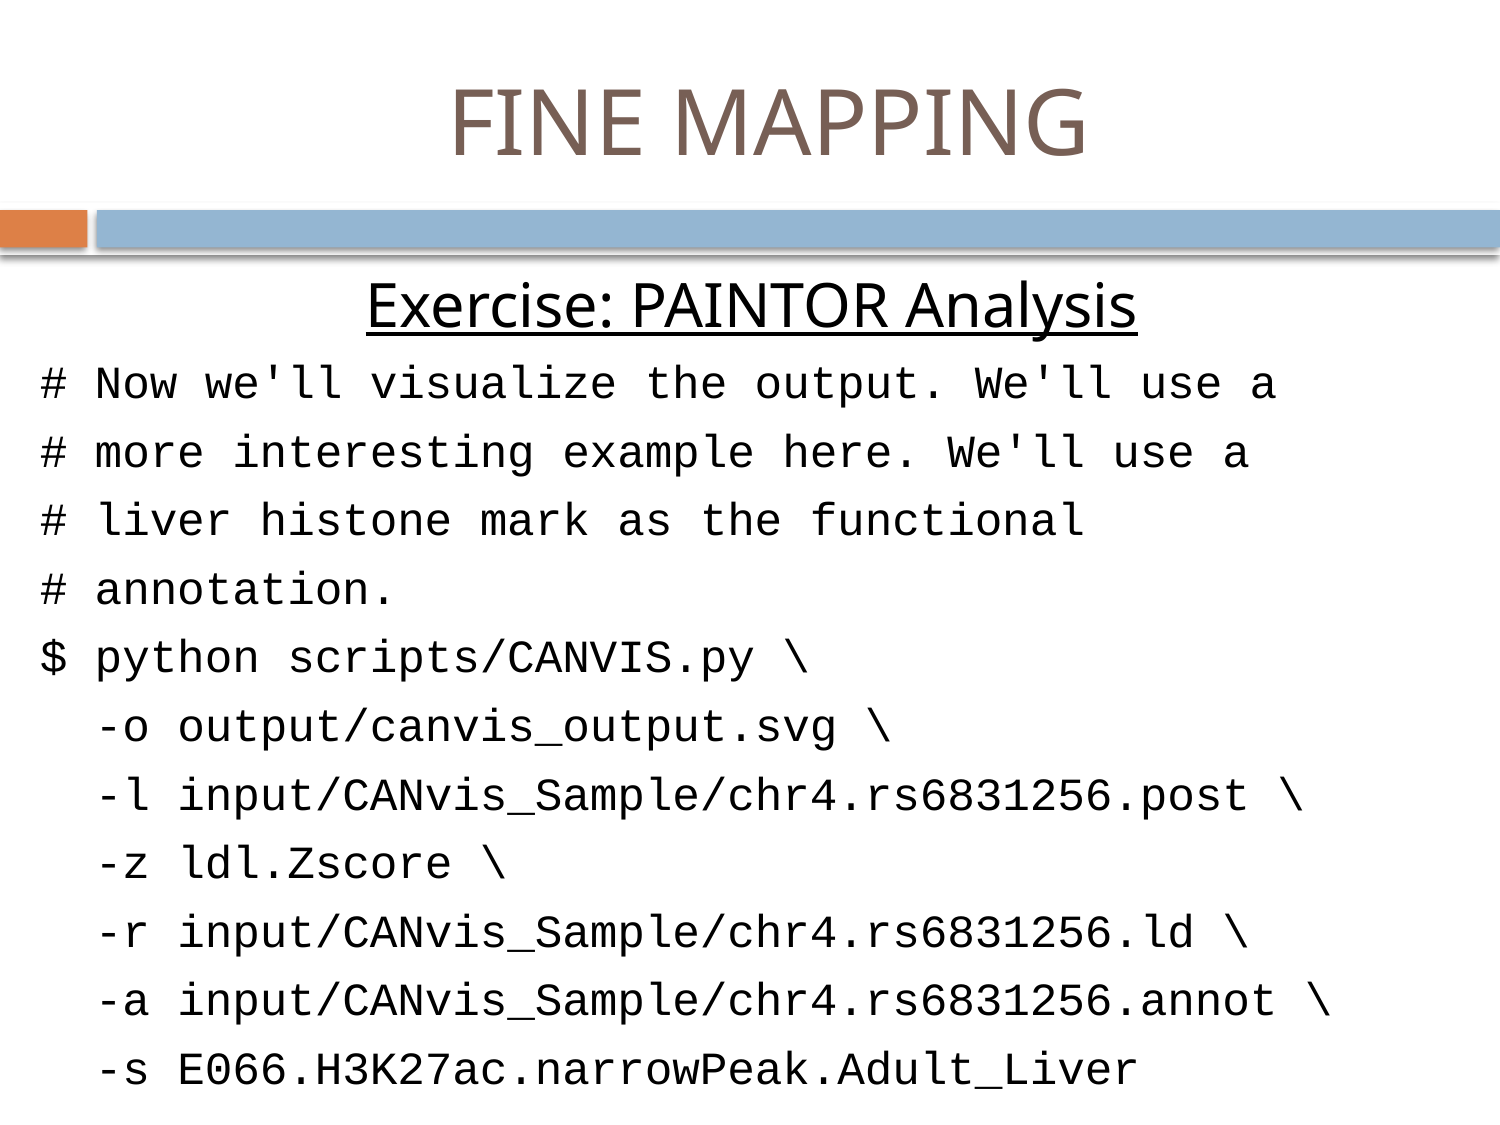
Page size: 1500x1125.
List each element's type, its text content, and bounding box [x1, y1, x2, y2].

list Exercise: PAINTOR Analysis # Now we'll visualize the output. We'll use a # more interesting example here. We'll use a # liver histone mark as the functional # annotation. $ python scripts/CANVIS.py \ -o output/canvis_output.svg \ -l input/CANvis_Sample/chr4.rs6831256.post \ -z ldl.Zscore \ -r input/CANvis_Sample/chr4.rs6831256.ld \ -a input/CANvis_Sample/chr4.rs6831256.annot \ -s E066.H3K27ac.narrowPeak.Adult_Liver [24, 258, 1480, 1105]
title FINE MAPPING [100, 37, 1438, 200]
